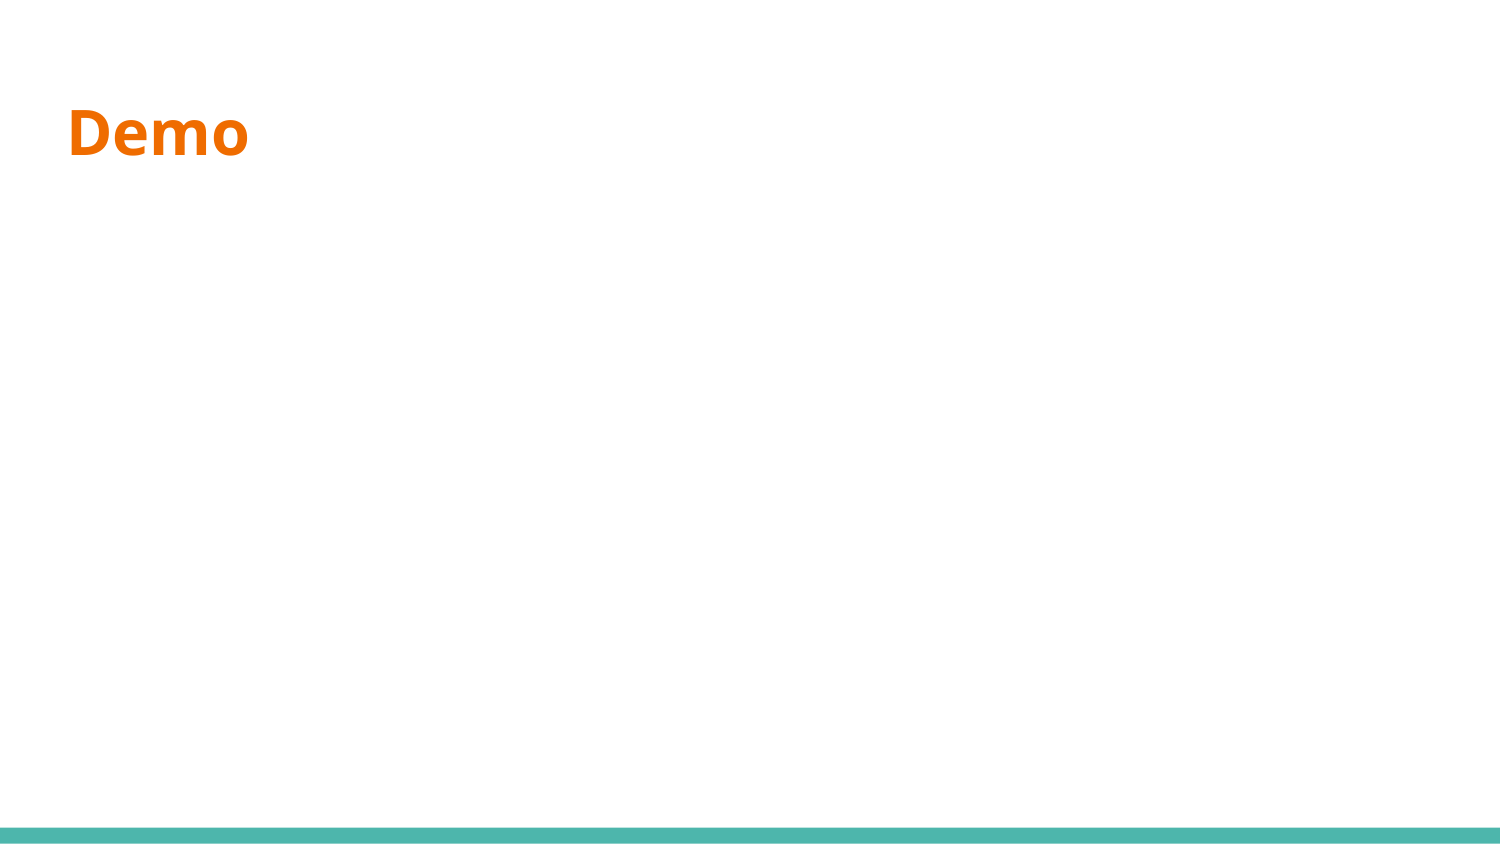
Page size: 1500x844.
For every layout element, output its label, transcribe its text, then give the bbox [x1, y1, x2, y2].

title Demo [51, 72, 1449, 189]
